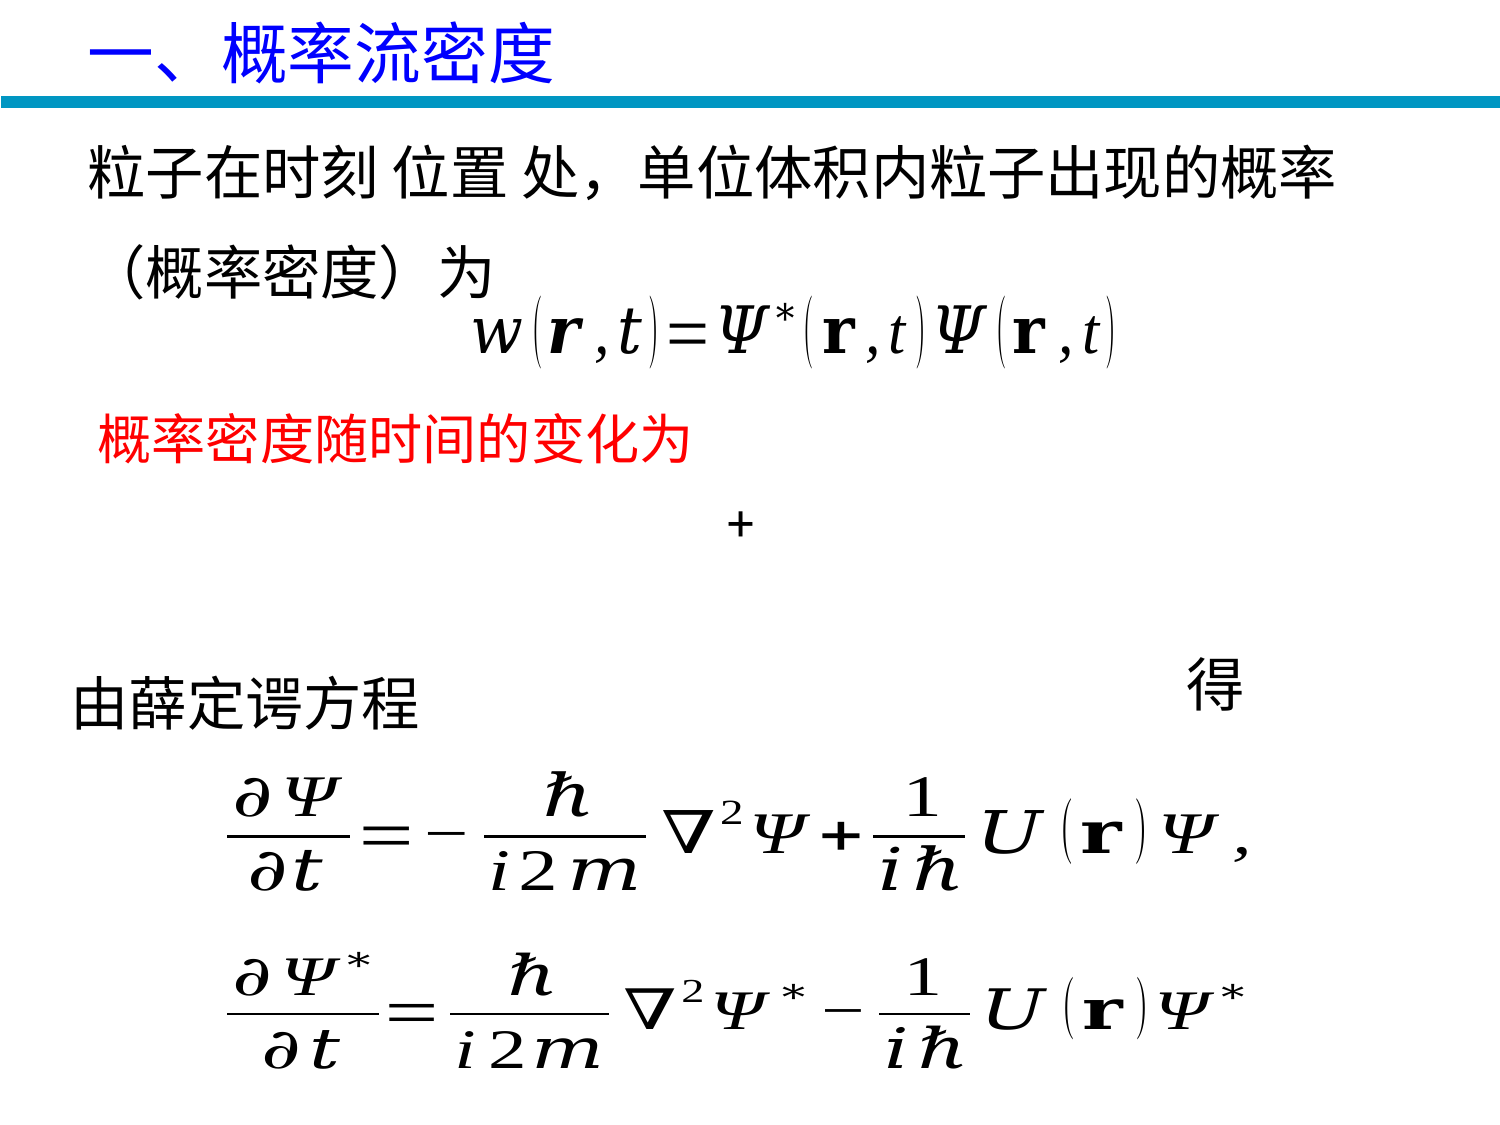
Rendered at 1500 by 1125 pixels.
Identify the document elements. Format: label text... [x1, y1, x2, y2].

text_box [450, 621, 1261, 747]
title 一、概率流密度 [72, 11, 612, 102]
text_box 由薛定谔方程 [55, 614, 471, 744]
text_box 概率密度随时间的变化为 [82, 348, 773, 478]
